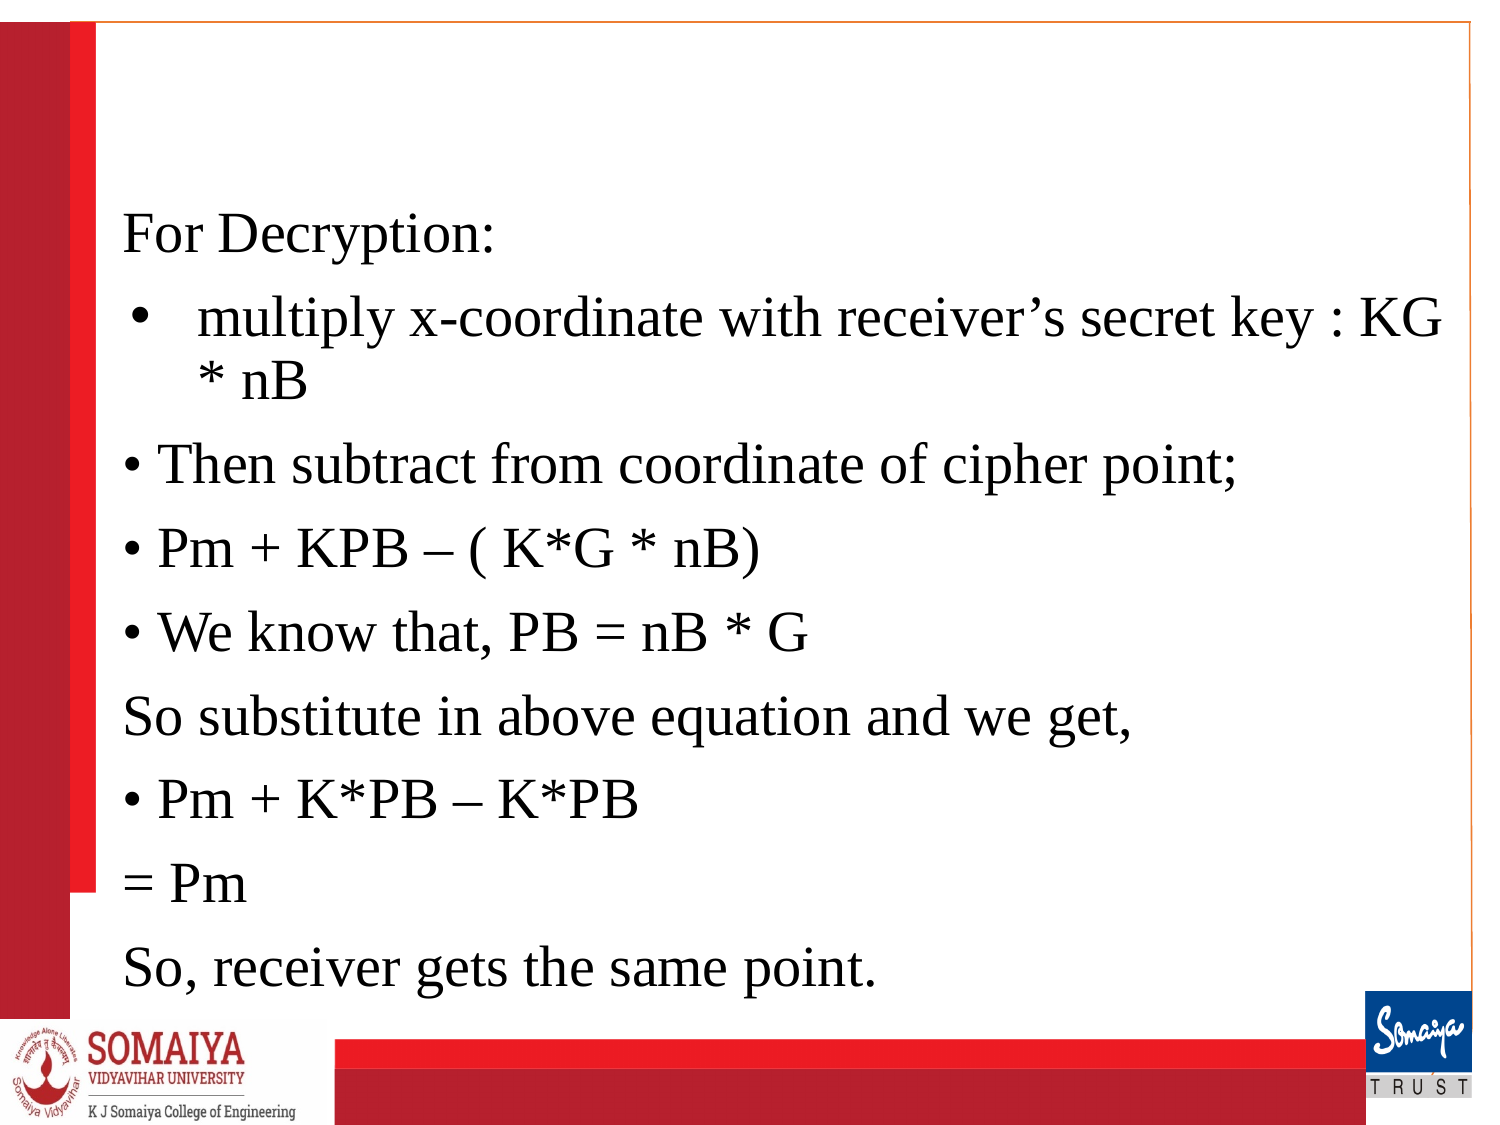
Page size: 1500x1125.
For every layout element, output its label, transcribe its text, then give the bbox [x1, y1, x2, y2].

list For Decryption: multiply x-coordinate with receiver’s secret key : KG * nB • Then subtract from coordinate of cipher point; • Pm + KPB – ( K*G * nB) • We know that, PB = nB * G So substitute in above equation and we get, • Pm + K*PB – K*PB = Pm So, receiver gets the same point. [107, 195, 1488, 999]
picture [335, 1040, 1365, 1125]
picture [0, 22, 327, 1125]
picture [1365, 999, 1472, 1098]
